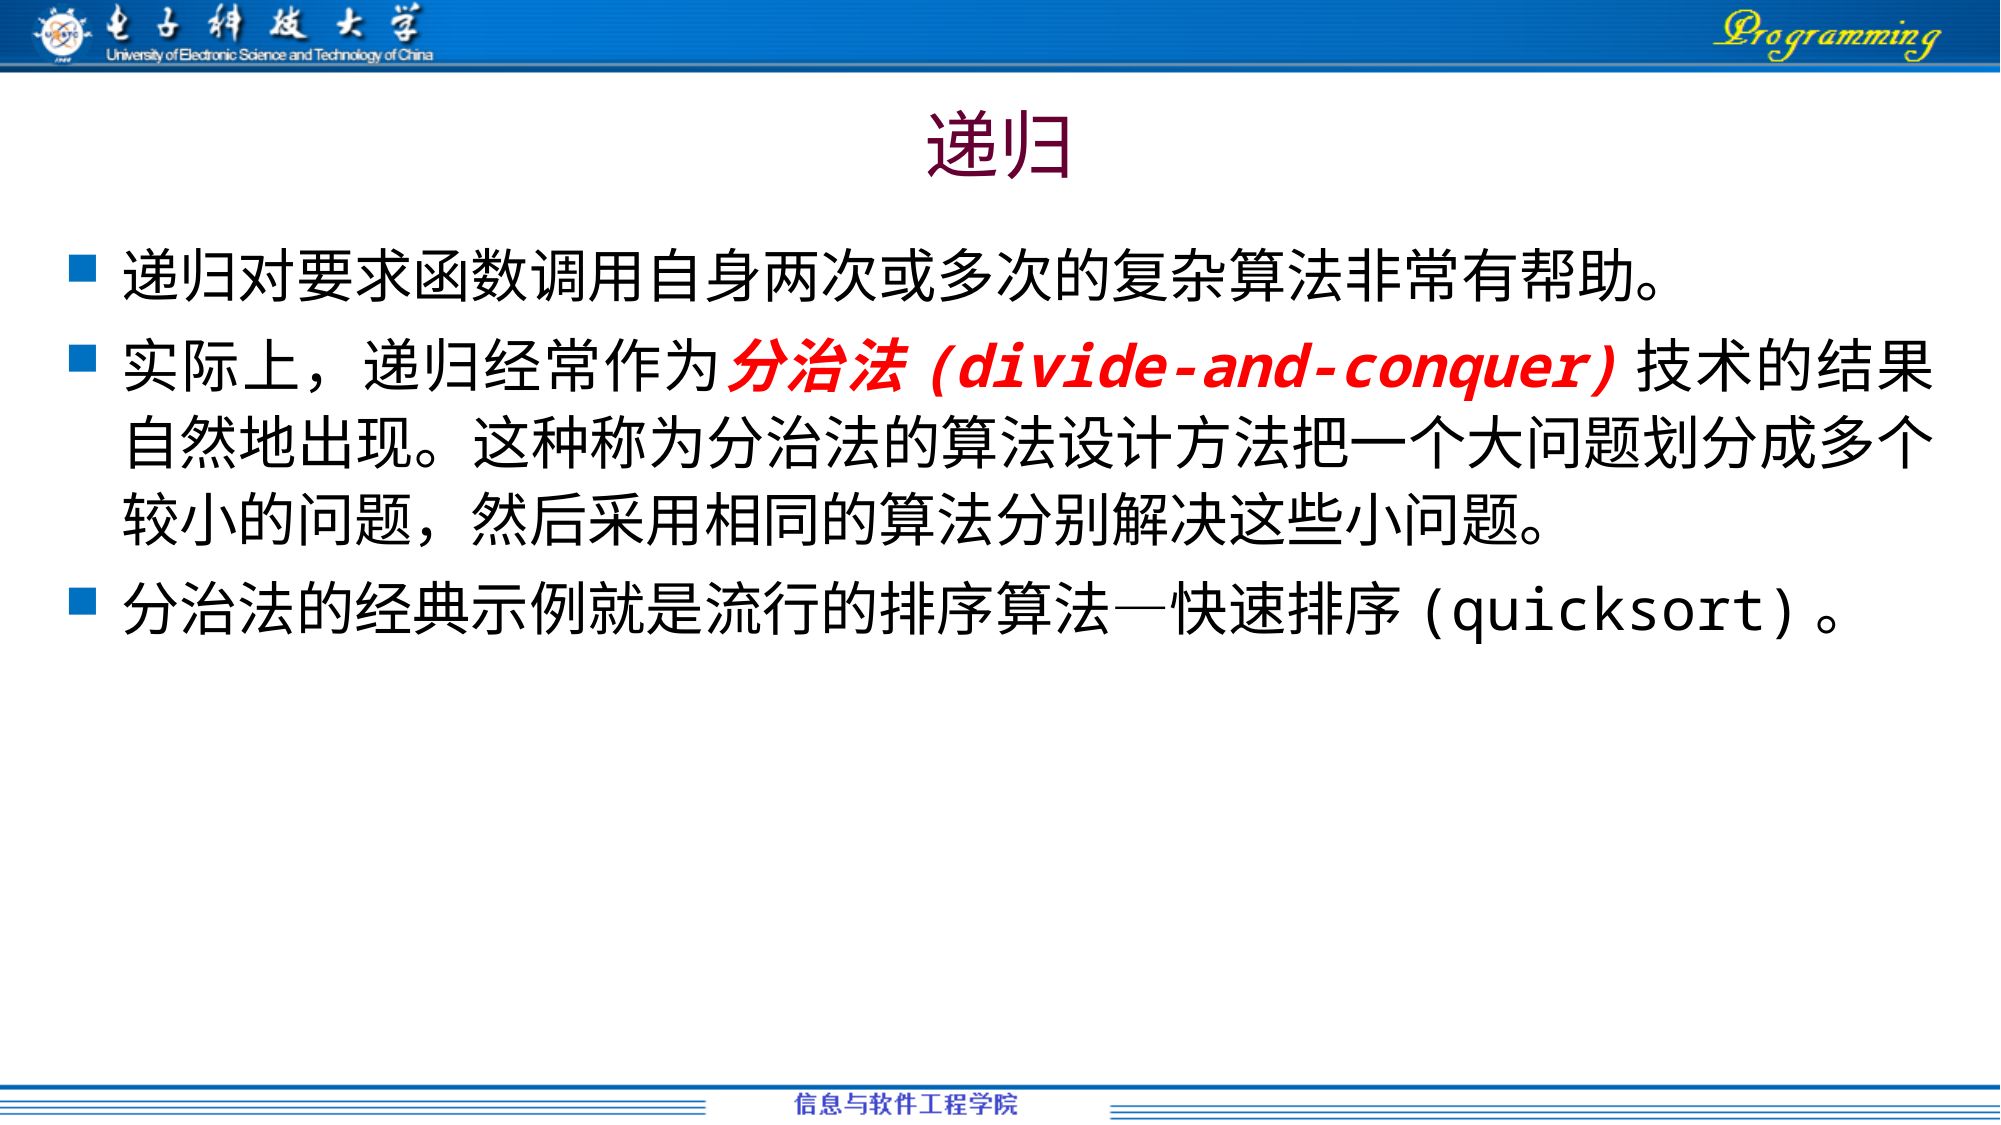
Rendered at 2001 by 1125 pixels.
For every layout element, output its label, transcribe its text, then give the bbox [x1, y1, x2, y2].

picture [0, 0, 2000, 1125]
list 递归对要求函数调用自身两次或多次的复杂算法非常有帮助。 实际上，递归经常作为分治法(divide-and-conquer)技术的结果自然地出现。这种称为分治法的算法设计方法把一个大问题划分成多个较小的问题，然后采用相同的算法分别解决这些小问题。 分治法的经典示例就是流行的排序算法—快速排序(quicksort)。 [50, 224, 1950, 1075]
title 递归 [150, 87, 1850, 200]
